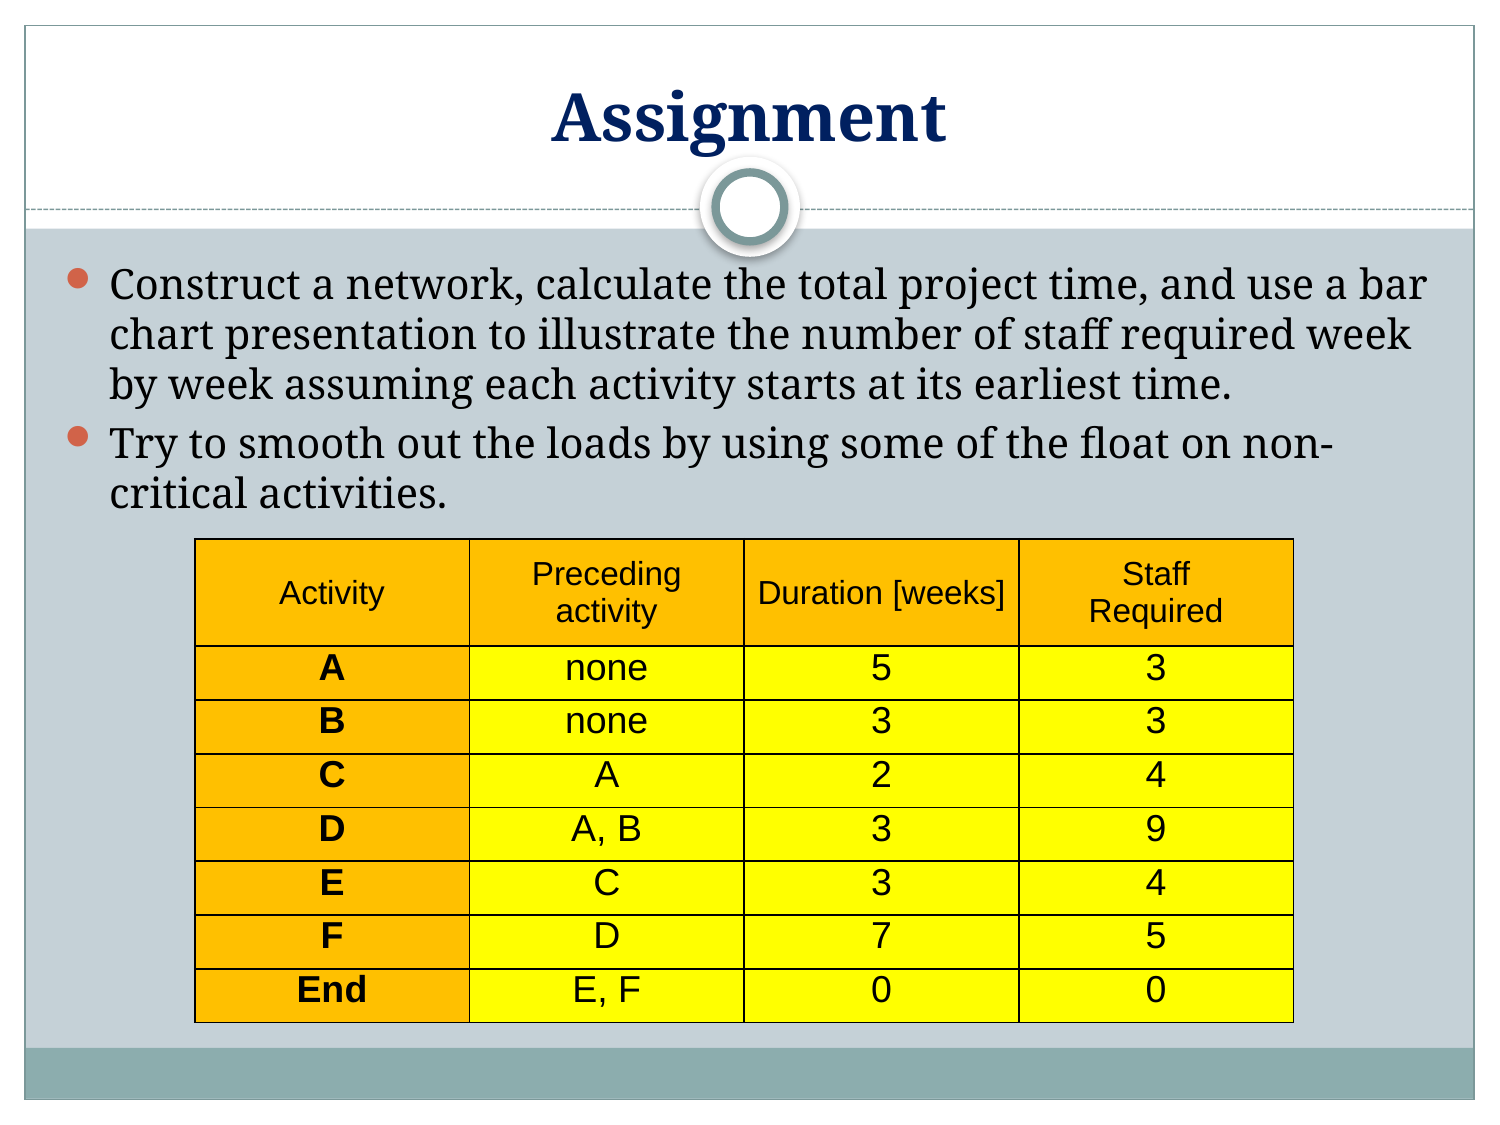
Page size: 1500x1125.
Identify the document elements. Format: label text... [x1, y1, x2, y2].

table_cell 3 [1020, 701, 1293, 753]
table_cell 2 [745, 755, 1018, 807]
table_cell 5 [745, 647, 1018, 699]
table_cell E, F [470, 970, 743, 1022]
table_cell C [470, 862, 743, 914]
table_cell F [196, 916, 469, 968]
table_cell 0 [1020, 970, 1293, 1022]
table_cell E [196, 862, 469, 914]
table_cell 7 [745, 916, 1018, 968]
table_header Staff Required [1020, 540, 1293, 645]
table_cell A [196, 647, 469, 699]
table_cell 4 [1020, 862, 1293, 914]
table_cell 3 [745, 862, 1018, 914]
table_cell B [196, 701, 469, 753]
table_cell D [470, 916, 743, 968]
title Assignment [49, 37, 1450, 162]
table_cell none [470, 647, 743, 699]
table_cell 9 [1020, 808, 1293, 860]
table_cell none [470, 701, 743, 753]
table_cell C [196, 755, 469, 807]
table_cell 5 [1020, 916, 1293, 968]
table_header Duration [weeks] [745, 540, 1018, 645]
table_header Preceding activity [470, 540, 743, 645]
table_cell A, B [470, 808, 743, 860]
table_cell 3 [1020, 647, 1293, 699]
table_cell 3 [745, 701, 1018, 753]
table_cell 4 [1020, 755, 1293, 807]
table_cell 0 [745, 970, 1018, 1022]
table_cell A [470, 755, 743, 807]
table_cell D [196, 808, 469, 860]
table_cell End [196, 970, 469, 1022]
list Construct a network, calculate the total project time, and use a bar chart presentation to illustrate the number of staff required week by week assuming each activity starts at its earliest time. Try to smooth out the loads by using some of the float on non-critical activities. [49, 250, 1454, 1001]
table_cell 3 [745, 808, 1018, 860]
table_header Activity [196, 540, 469, 645]
